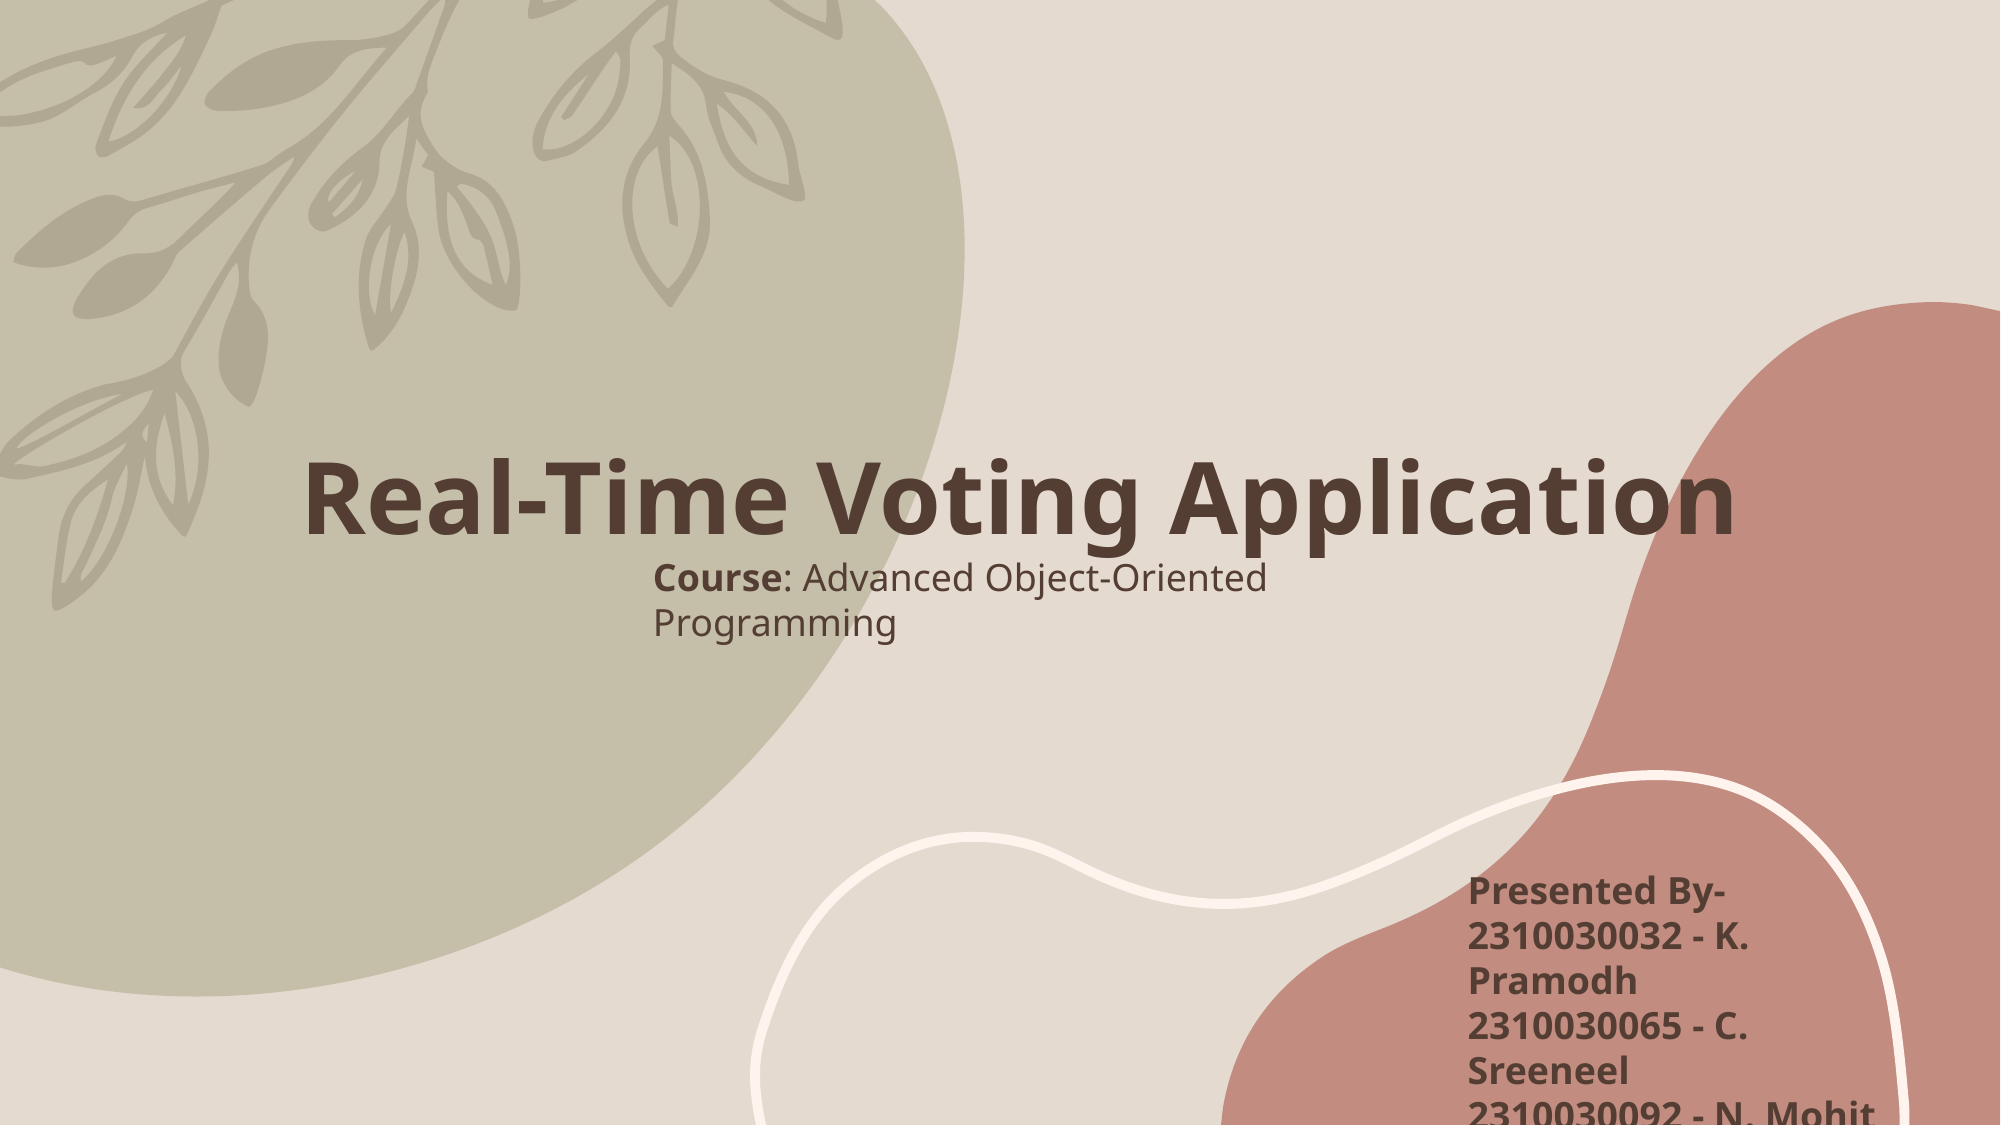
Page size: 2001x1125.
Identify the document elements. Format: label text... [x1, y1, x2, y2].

text_box Course: Advanced Object-Oriented Programming [638, 546, 1404, 652]
text_box Presented By- 2310030032 - K. Pramodh 2310030065 - C. Sreeneel 2310030092 - N. Mohit 2310030190 – N. Rishi [1452, 859, 1930, 1125]
title Real-Time Voting Application [171, 442, 1871, 563]
